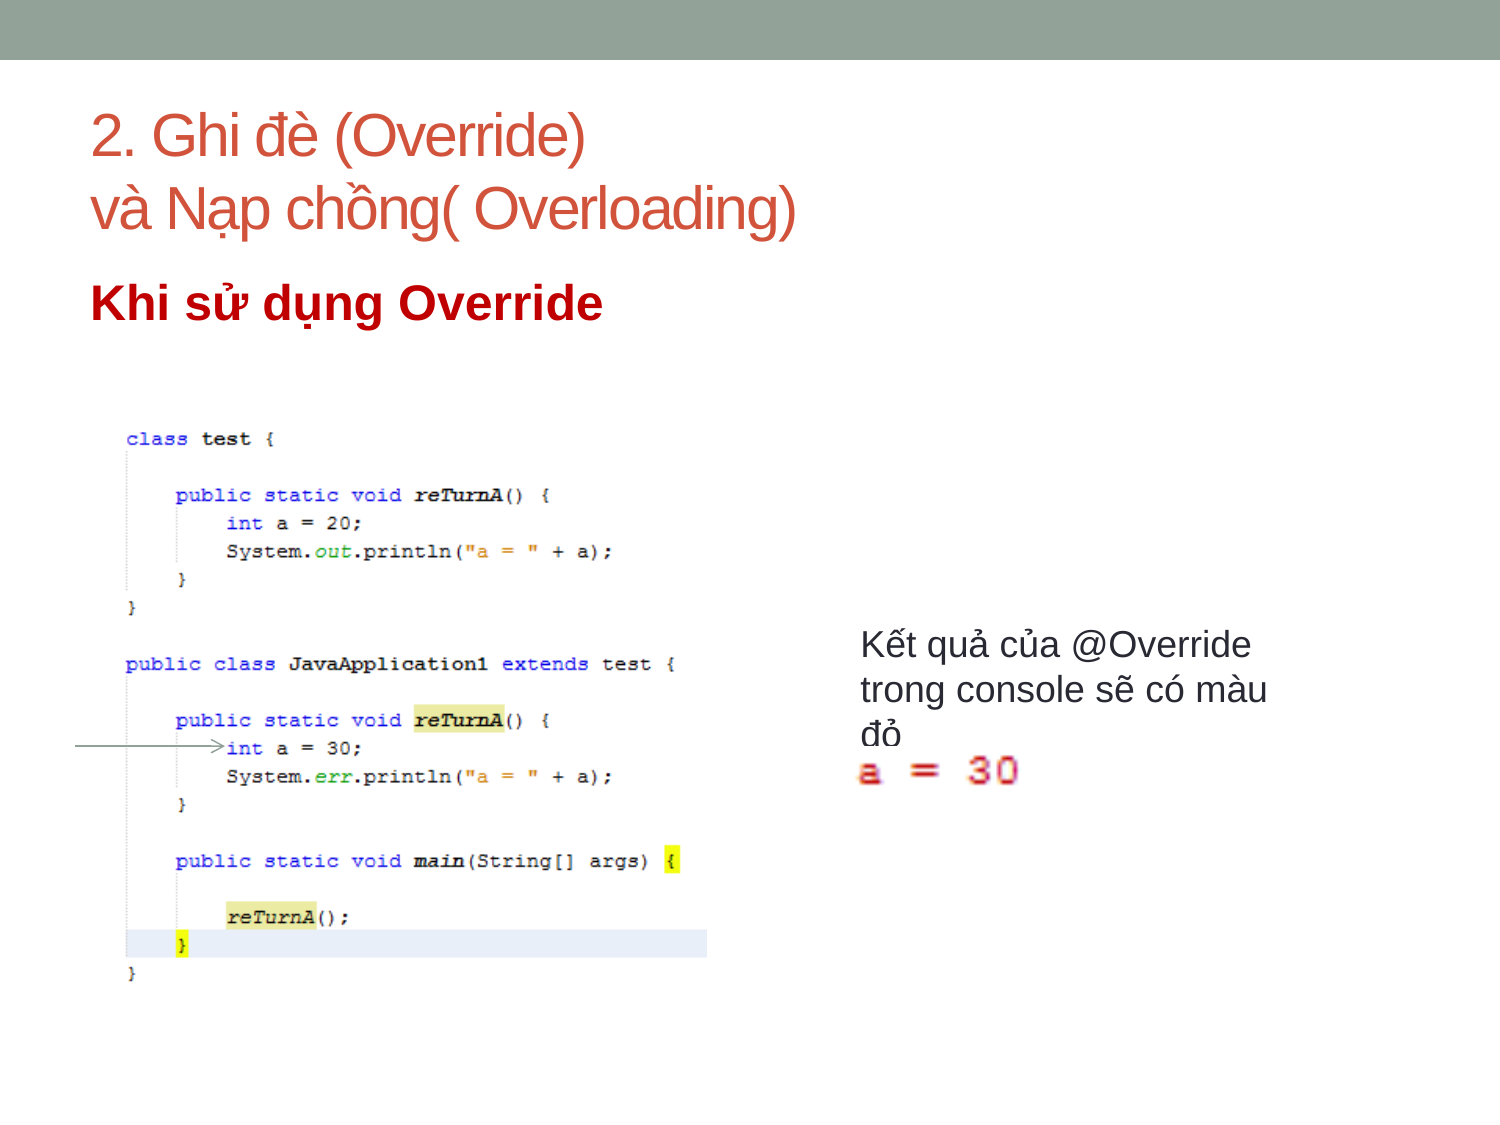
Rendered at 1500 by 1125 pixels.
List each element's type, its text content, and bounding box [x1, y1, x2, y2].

picture [112, 416, 707, 998]
list Khi sử dụng Override [75, 262, 1425, 1063]
picture [842, 745, 1101, 813]
text_box Kết quả của @Override trong console sẽ có màu đỏ [845, 612, 1316, 763]
title 2. Ghi đè (Override) và Nạp chồng( Overloading) [75, 87, 1425, 250]
